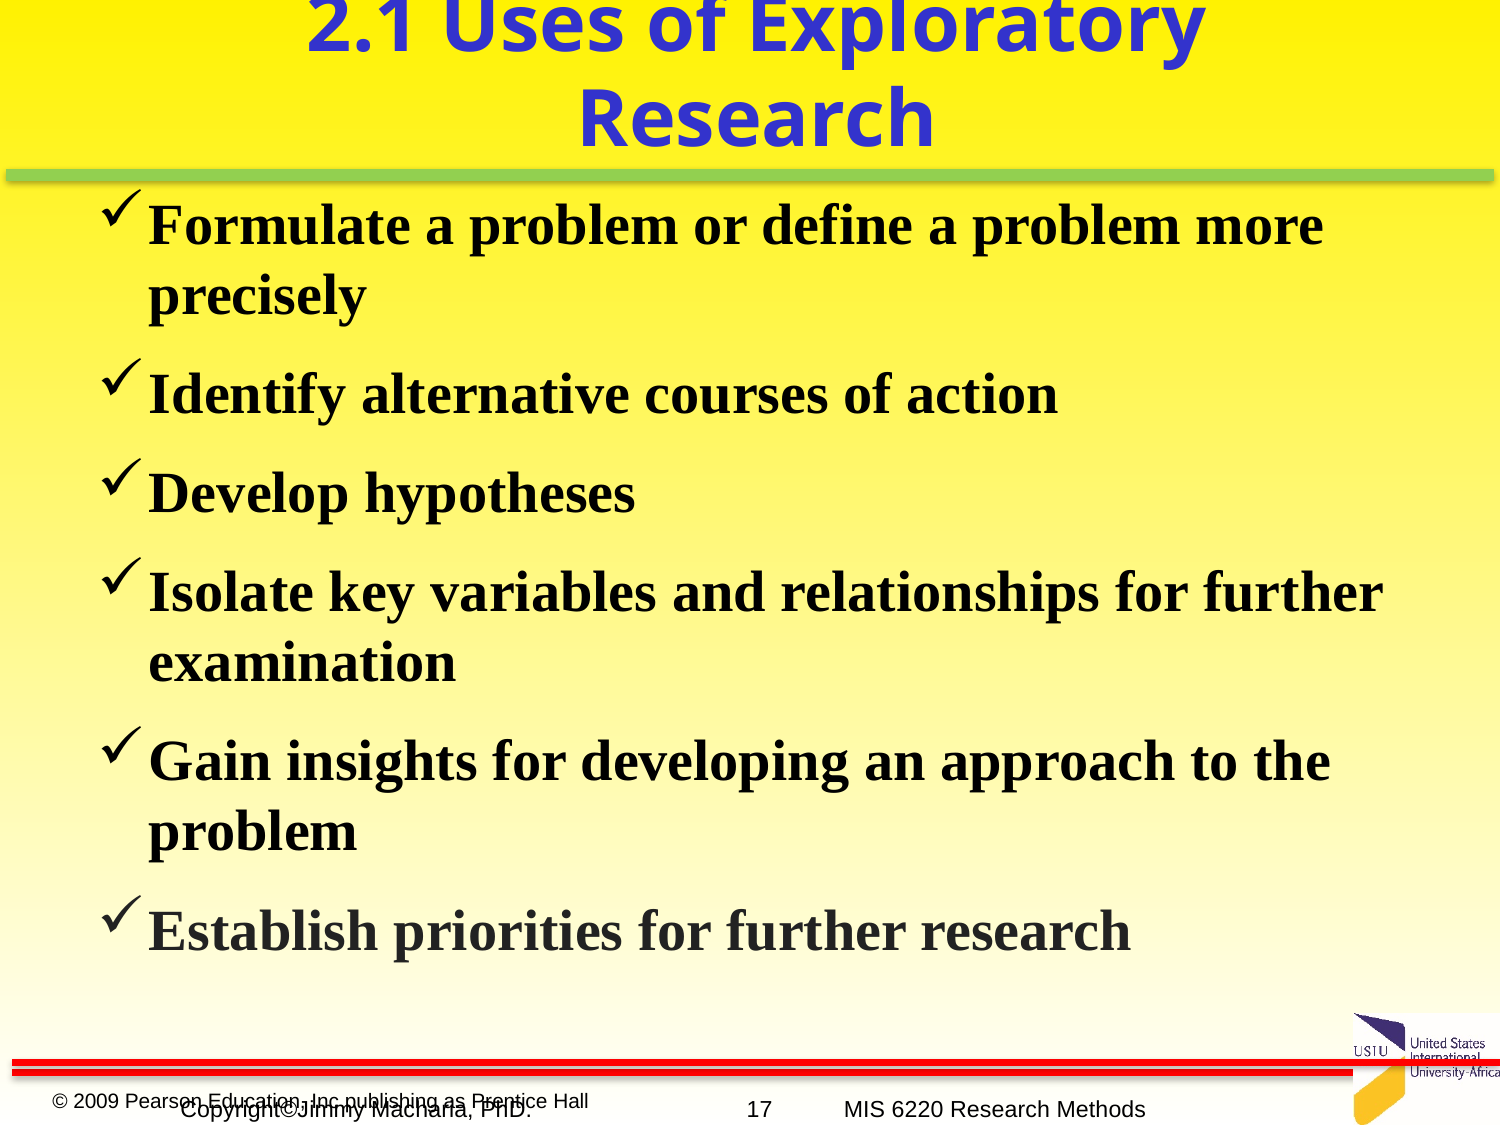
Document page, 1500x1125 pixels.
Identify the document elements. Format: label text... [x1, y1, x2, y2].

title 2.1 Uses of Exploratory Research [119, 0, 1395, 135]
picture [1353, 1013, 1500, 1059]
list Formulate a problem or define a problem more precisely Identify alternative courses of action Develop hypotheses Isolate key variables and relationships for further examination Gain insights for developing an approach to the problem Establish priorities for further research [82, 178, 1432, 1004]
picture [1353, 1066, 1500, 1125]
